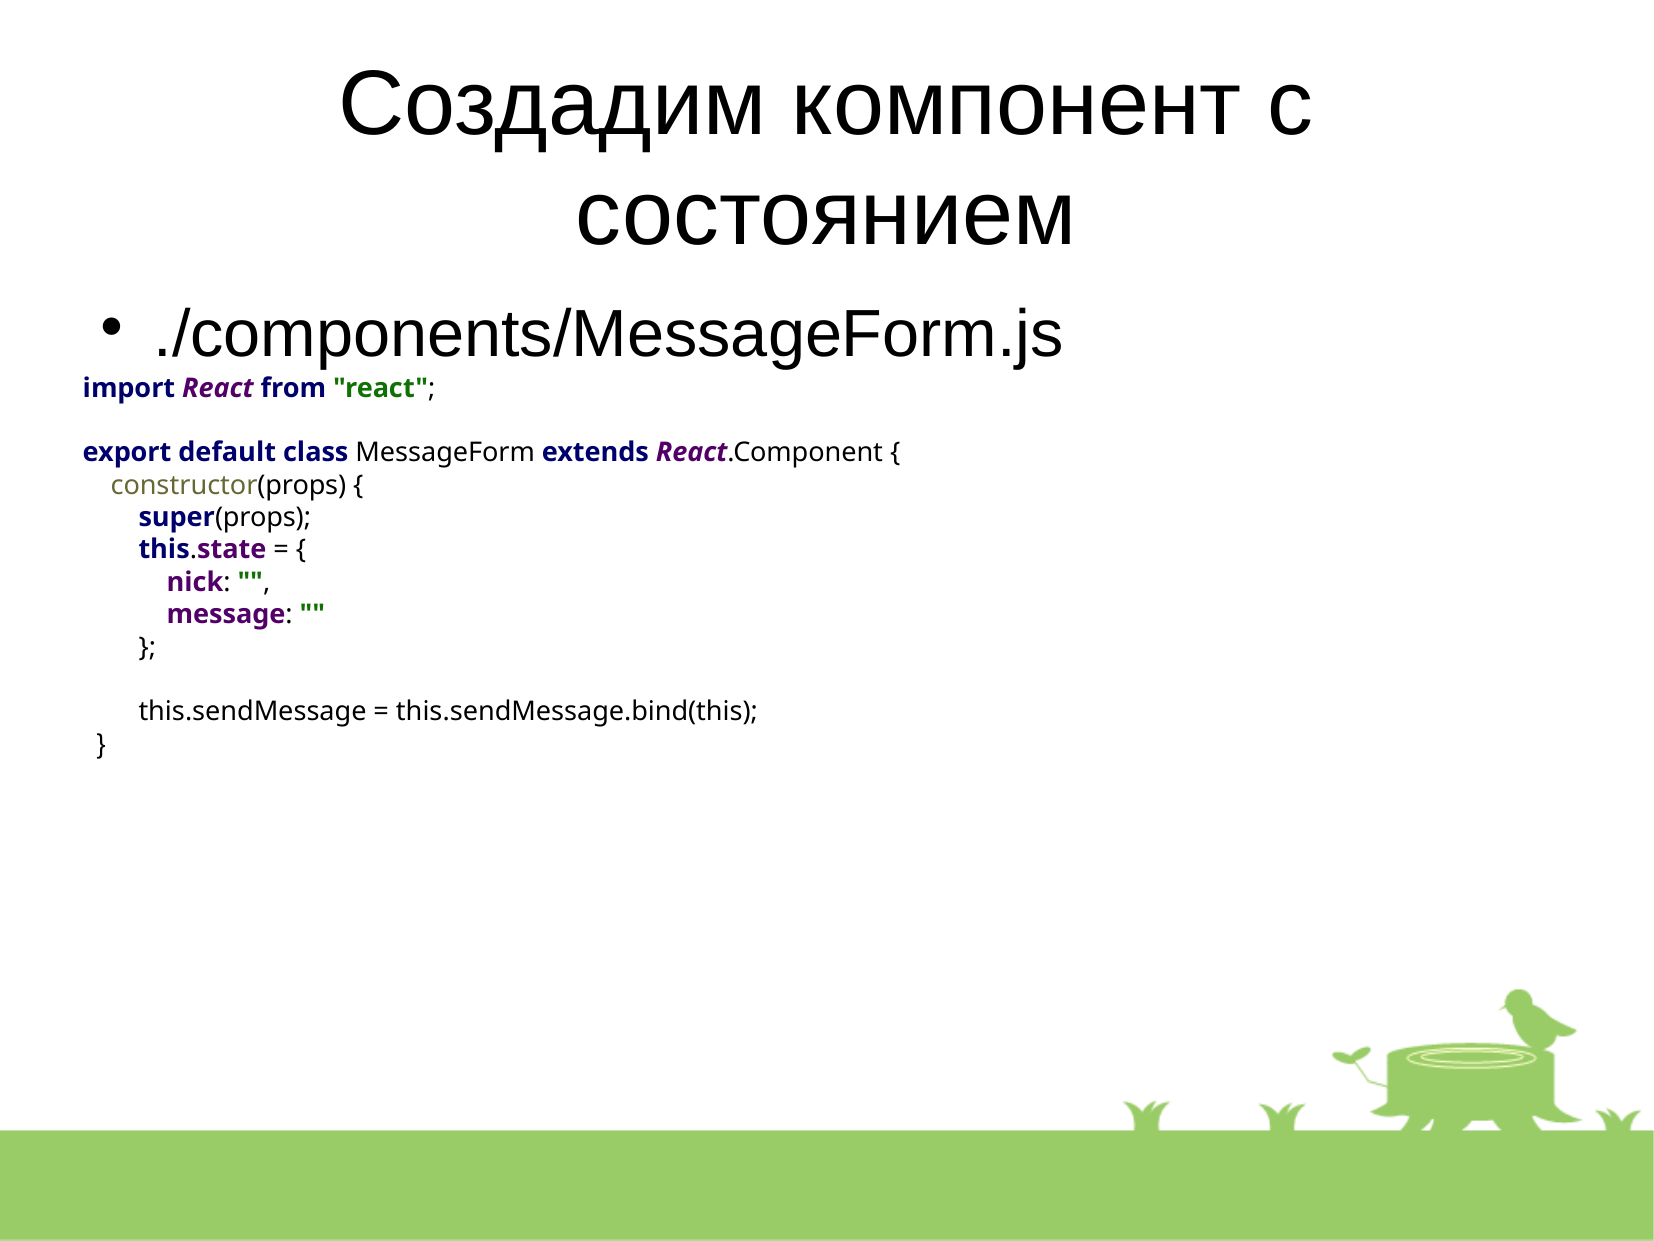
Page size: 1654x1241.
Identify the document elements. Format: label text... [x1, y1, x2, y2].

text_box ./components/MessageForm.js import React from "react"; export default class MessageForm extends React.Component { constructor(props) { super(props); this.state = { nick: "", message: "" }; this.sendMessage = this.sendMessage.bind(this); } [82, 290, 1642, 1229]
picture [0, 0, 1654, 1241]
text_box Создадим компонент c состоянием [82, 49, 1571, 257]
